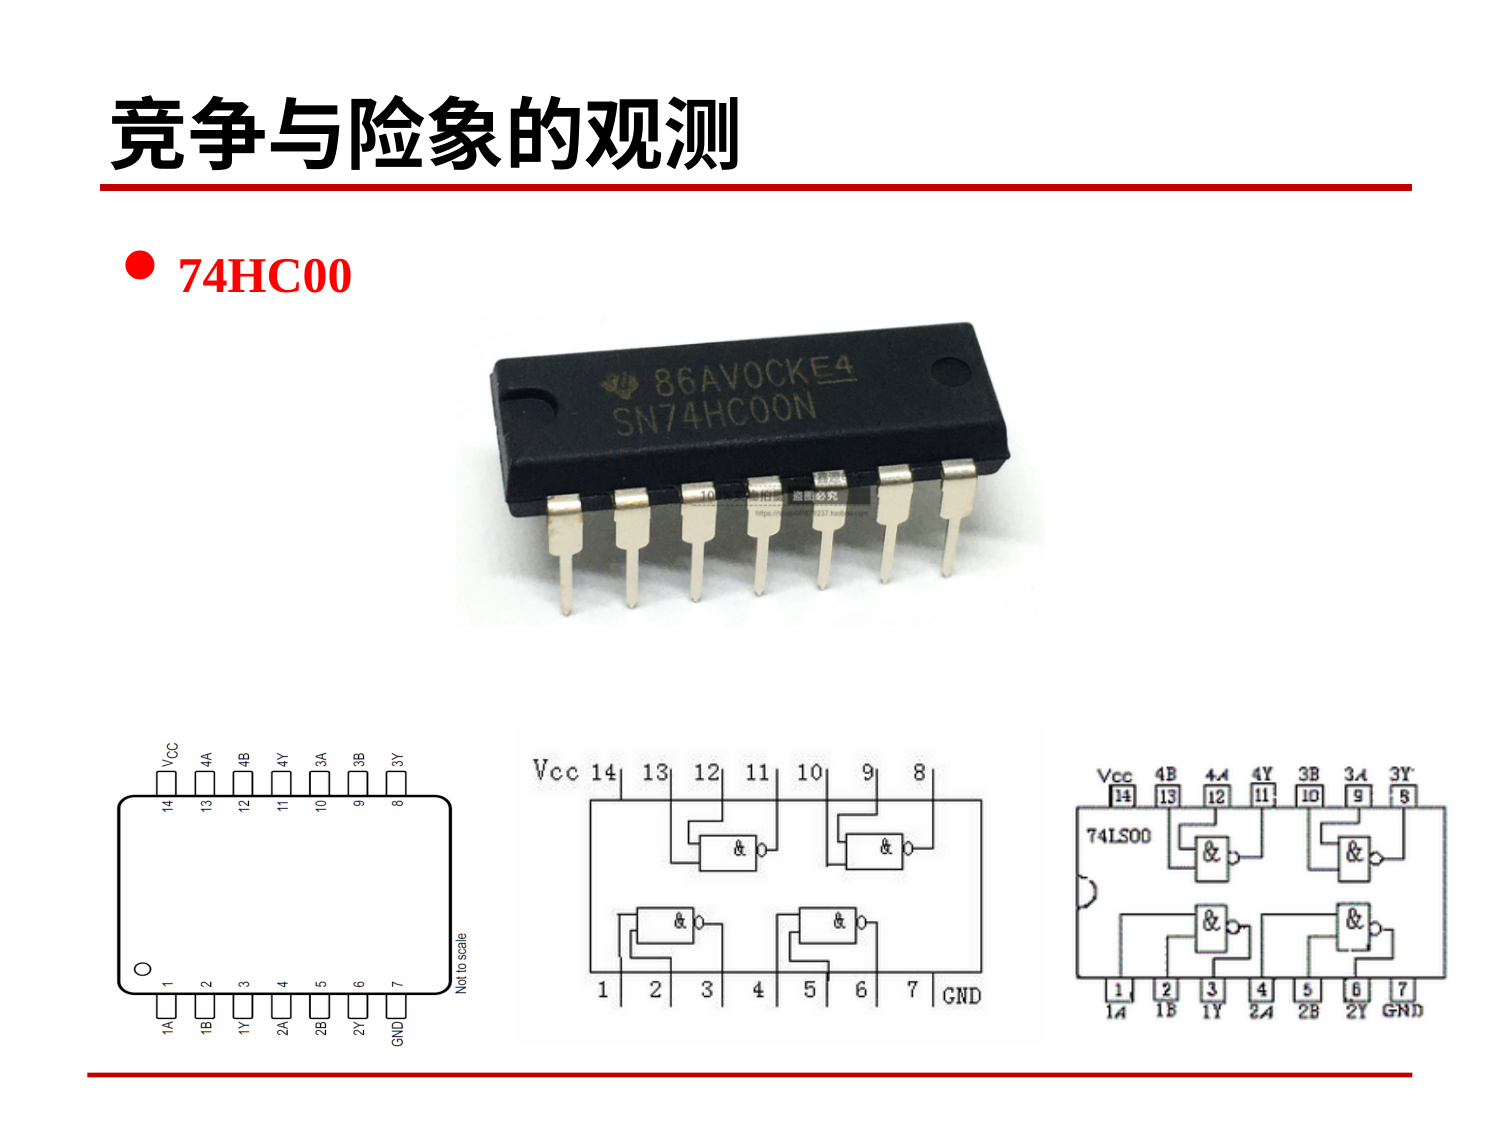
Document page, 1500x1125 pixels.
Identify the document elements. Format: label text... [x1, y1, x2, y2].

picture [113, 714, 473, 1076]
picture [514, 716, 1045, 1051]
text_box 74HC00 [29, 204, 368, 310]
text_box [824, 1037, 1500, 1098]
picture [456, 314, 1045, 628]
text_box 竞争与险象的观测 [94, 49, 1407, 187]
picture [1048, 739, 1476, 1051]
